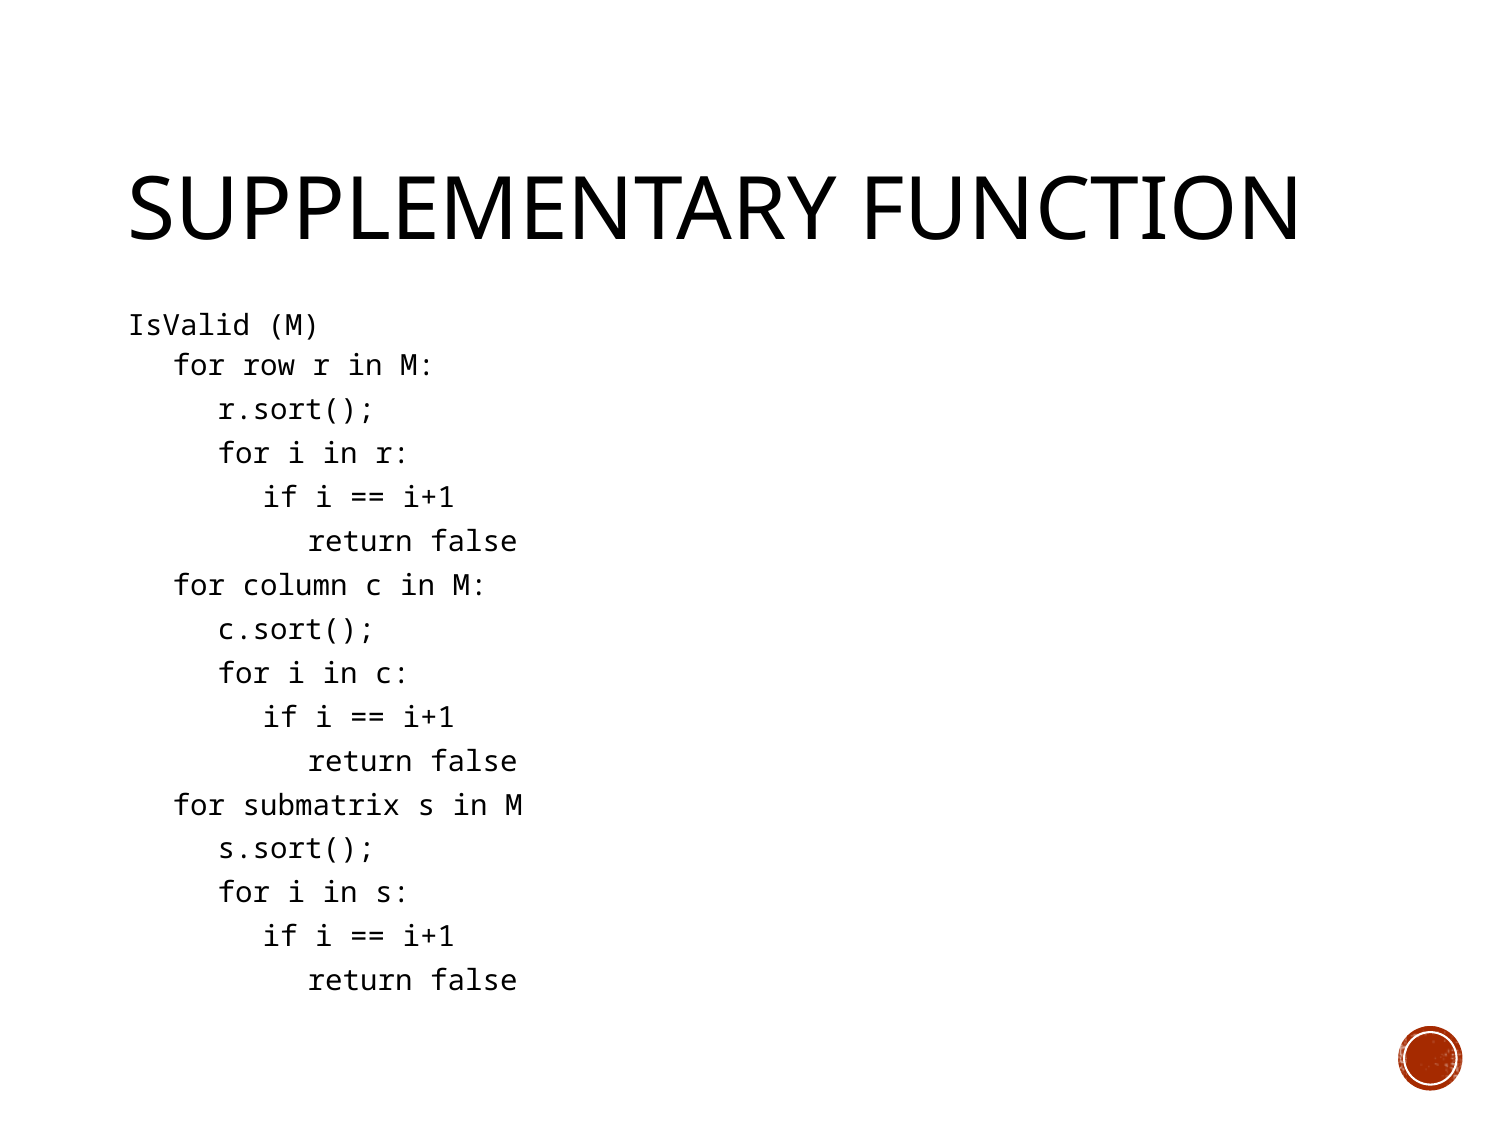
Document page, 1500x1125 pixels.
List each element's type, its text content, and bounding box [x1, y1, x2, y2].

list IsValid (M) for row r in M: r.sort(); for i in r: if i == i+1 return false for column c in M: c.sort(); for i in c: if i == i+1 return false for submatrix s in M s.sort(); for i in s: if i == i+1 return false [112, 303, 1388, 968]
title Supplementary function [112, 79, 1388, 303]
